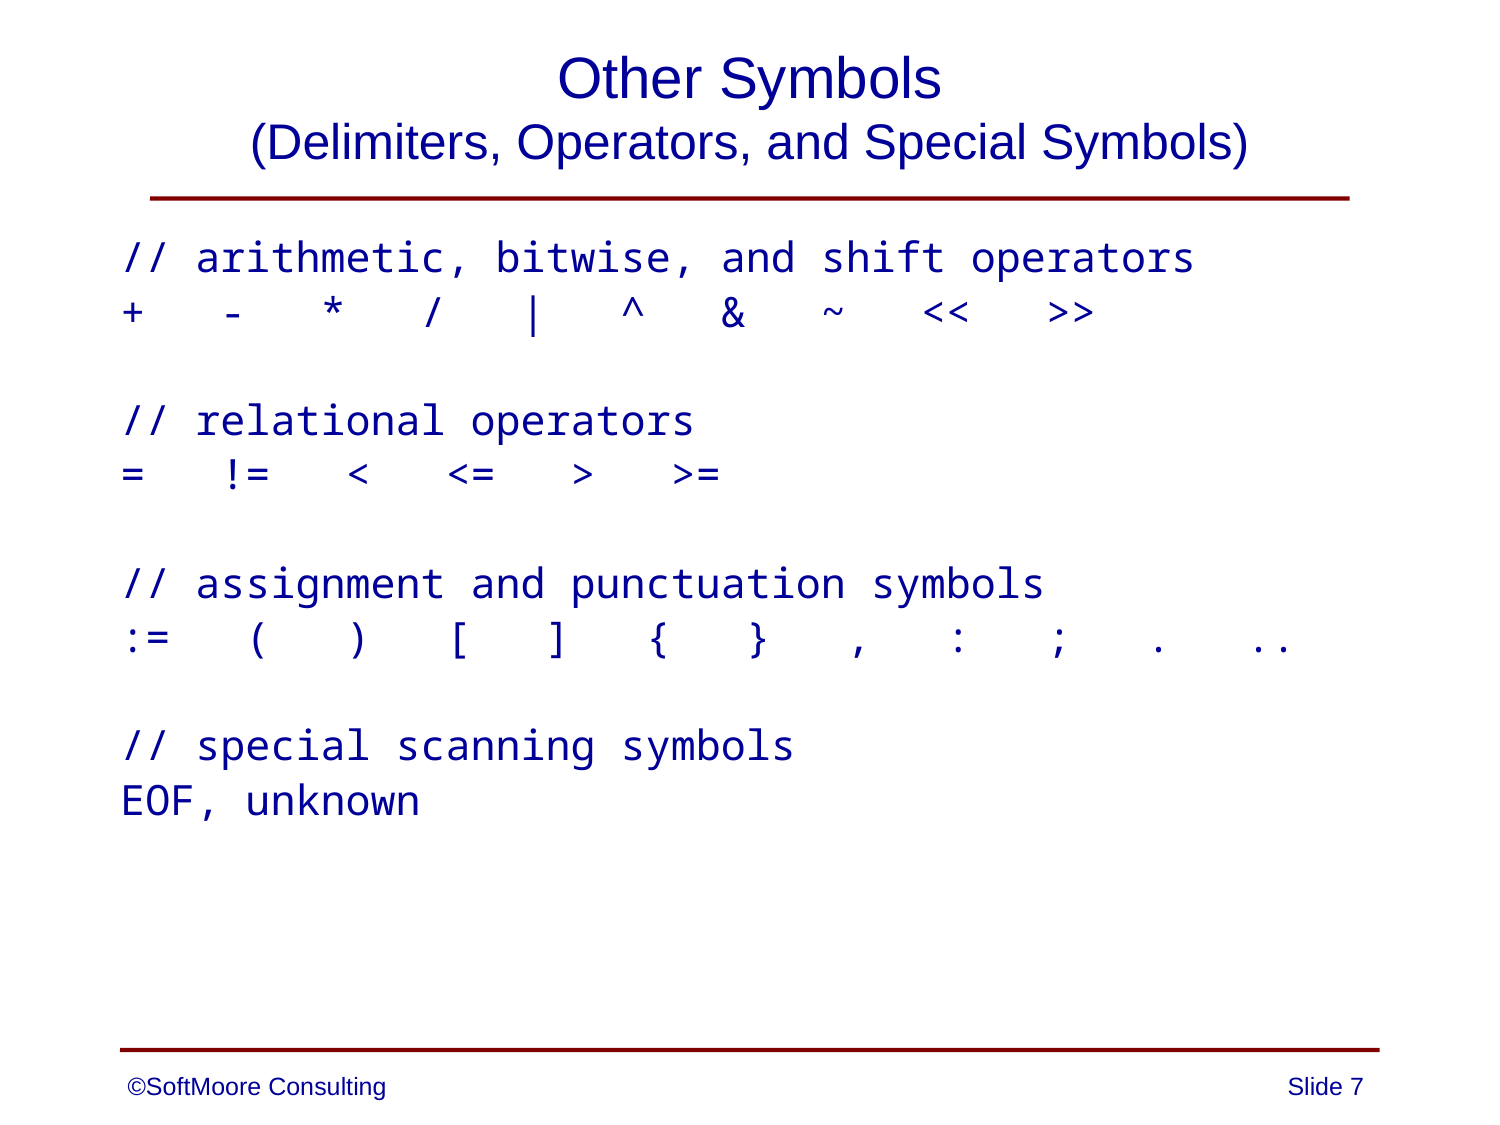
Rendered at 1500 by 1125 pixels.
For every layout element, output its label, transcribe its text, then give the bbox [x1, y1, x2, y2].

slide_number Slide 7 [1078, 1061, 1380, 1109]
title Other Symbols (Delimiters, Operators, and Special Symbols) [149, 22, 1350, 188]
list // arithmetic, bitwise, and shift operators + - * / | ^ & ~ << >> // relational operators = != < <= > >= // assignment and punctuation symbols := ( ) [ ] { } , : ; . .. // special scanning symbols EOF, unknown [74, 223, 1425, 1034]
footer ©SoftMoore Consulting [111, 1061, 563, 1109]
